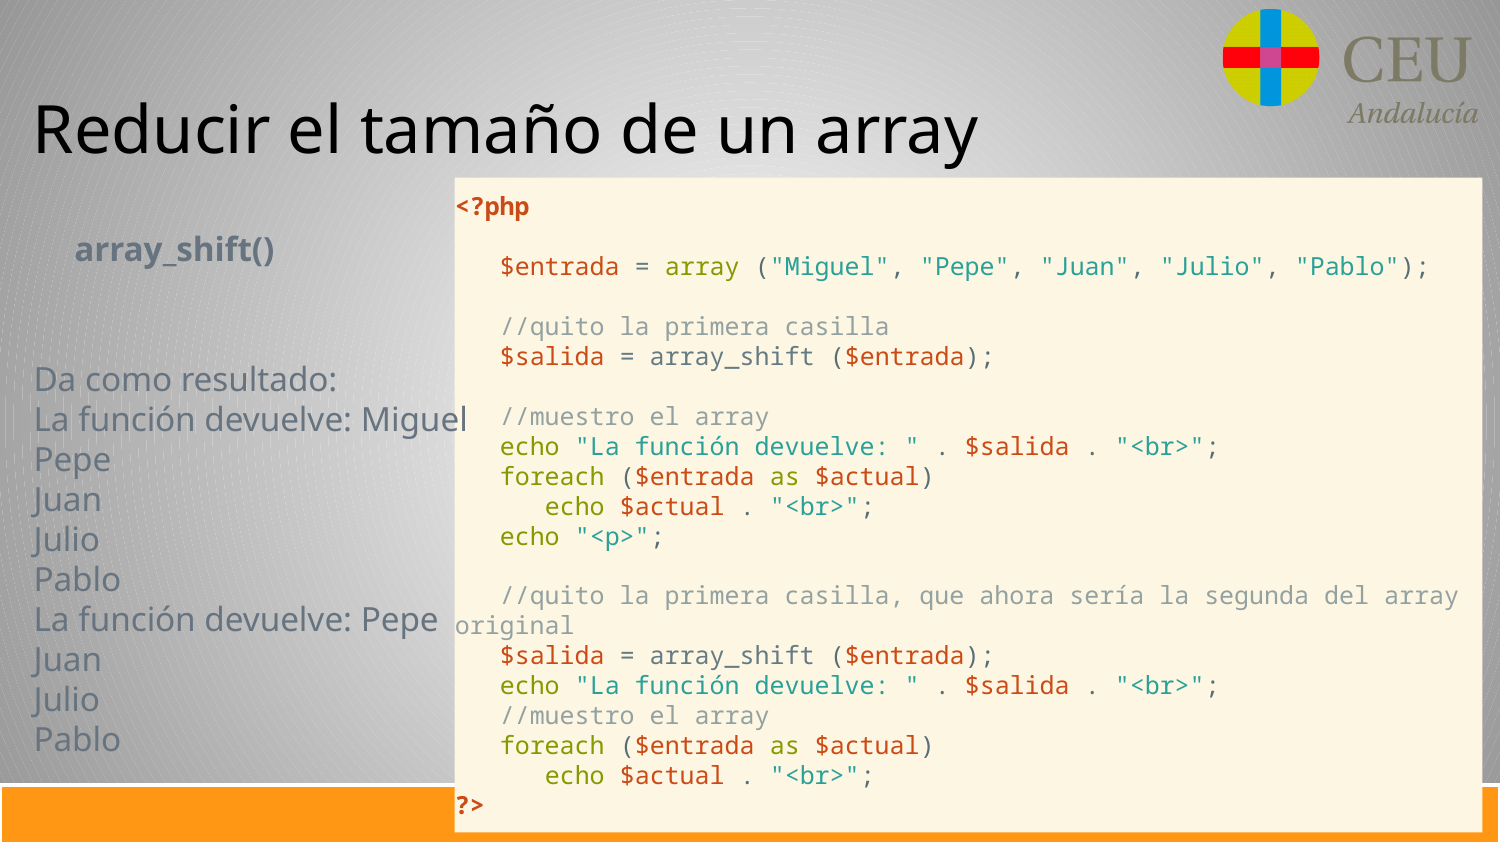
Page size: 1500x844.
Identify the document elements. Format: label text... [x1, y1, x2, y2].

list <?php $entrada = array ("Miguel", "Pepe", "Juan", "Julio", "Pablo"); //quito la primera casilla $salida = array_shift ($entrada); //muestro el array echo "La función devuelve: " . $salida . "<br>"; foreach ($entrada as $actual) echo $actual . "<br>"; echo "<p>"; //quito la primera casilla, que ahora sería la segunda del array original $salida = array_shift ($entrada); echo "La función devuelve: " . $salida . "<br>"; //muestro el array foreach ($entrada as $actual) echo $actual . "<br>"; ?> [454, 177, 1483, 833]
picture [1210, 0, 1495, 139]
text_box Da como resultado: La función devuelve: Miguel Pepe Juan Julio Pablo La función devuelve: Pepe Juan Julio Pablo [18, 350, 774, 765]
text_box array_shift() [59, 220, 815, 276]
title Reducir el tamaño de un array [17, 41, 1438, 183]
slide_number 18 [1347, 833, 1438, 844]
